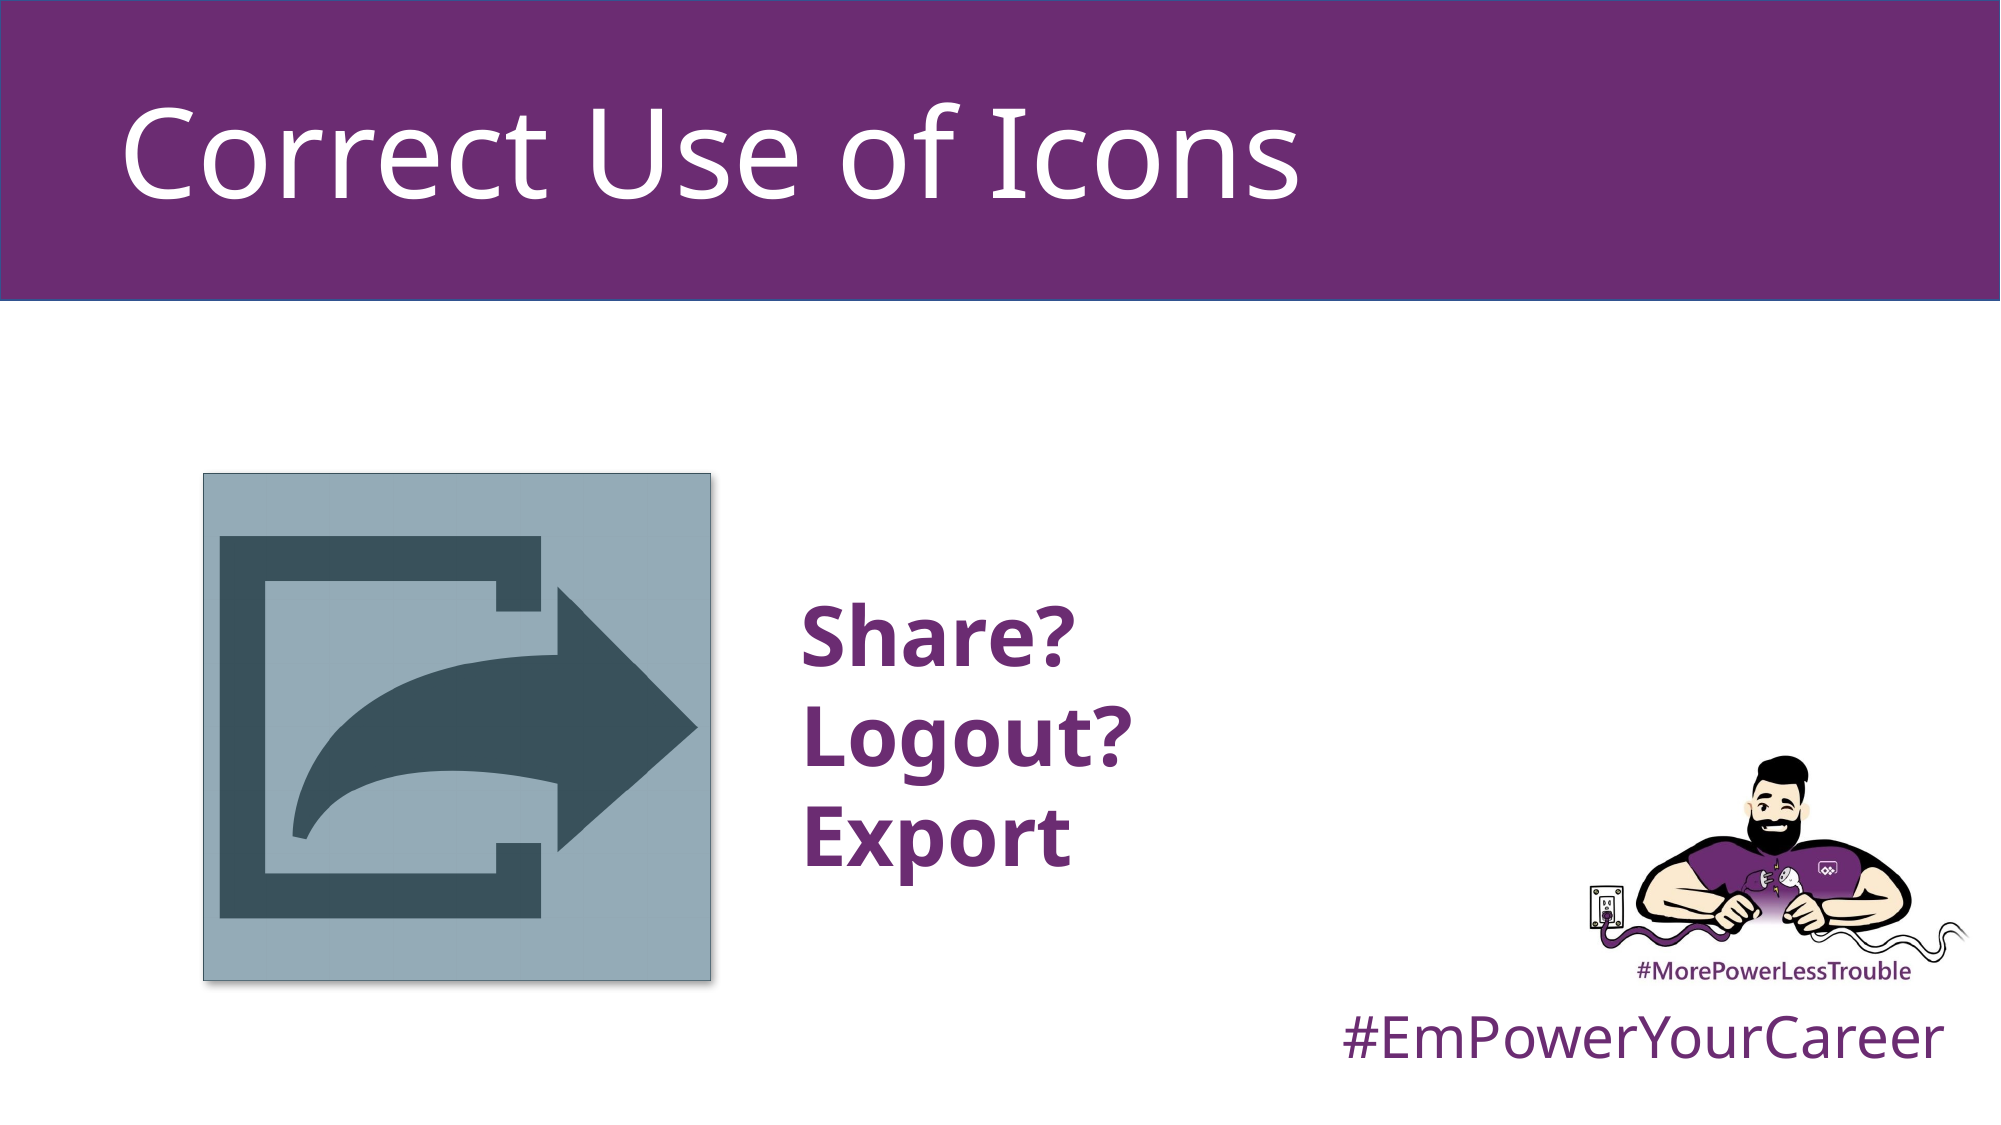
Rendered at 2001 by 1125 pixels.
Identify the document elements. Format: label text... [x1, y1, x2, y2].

text_box #EmPowerYourCareer [1327, 992, 1961, 1078]
text_box [0, 0, 2000, 301]
picture [203, 473, 711, 981]
text_box Correct Use of Icons [104, 66, 2000, 232]
text_box Share? Logout? Export [785, 575, 1287, 891]
picture [1564, 746, 1977, 993]
